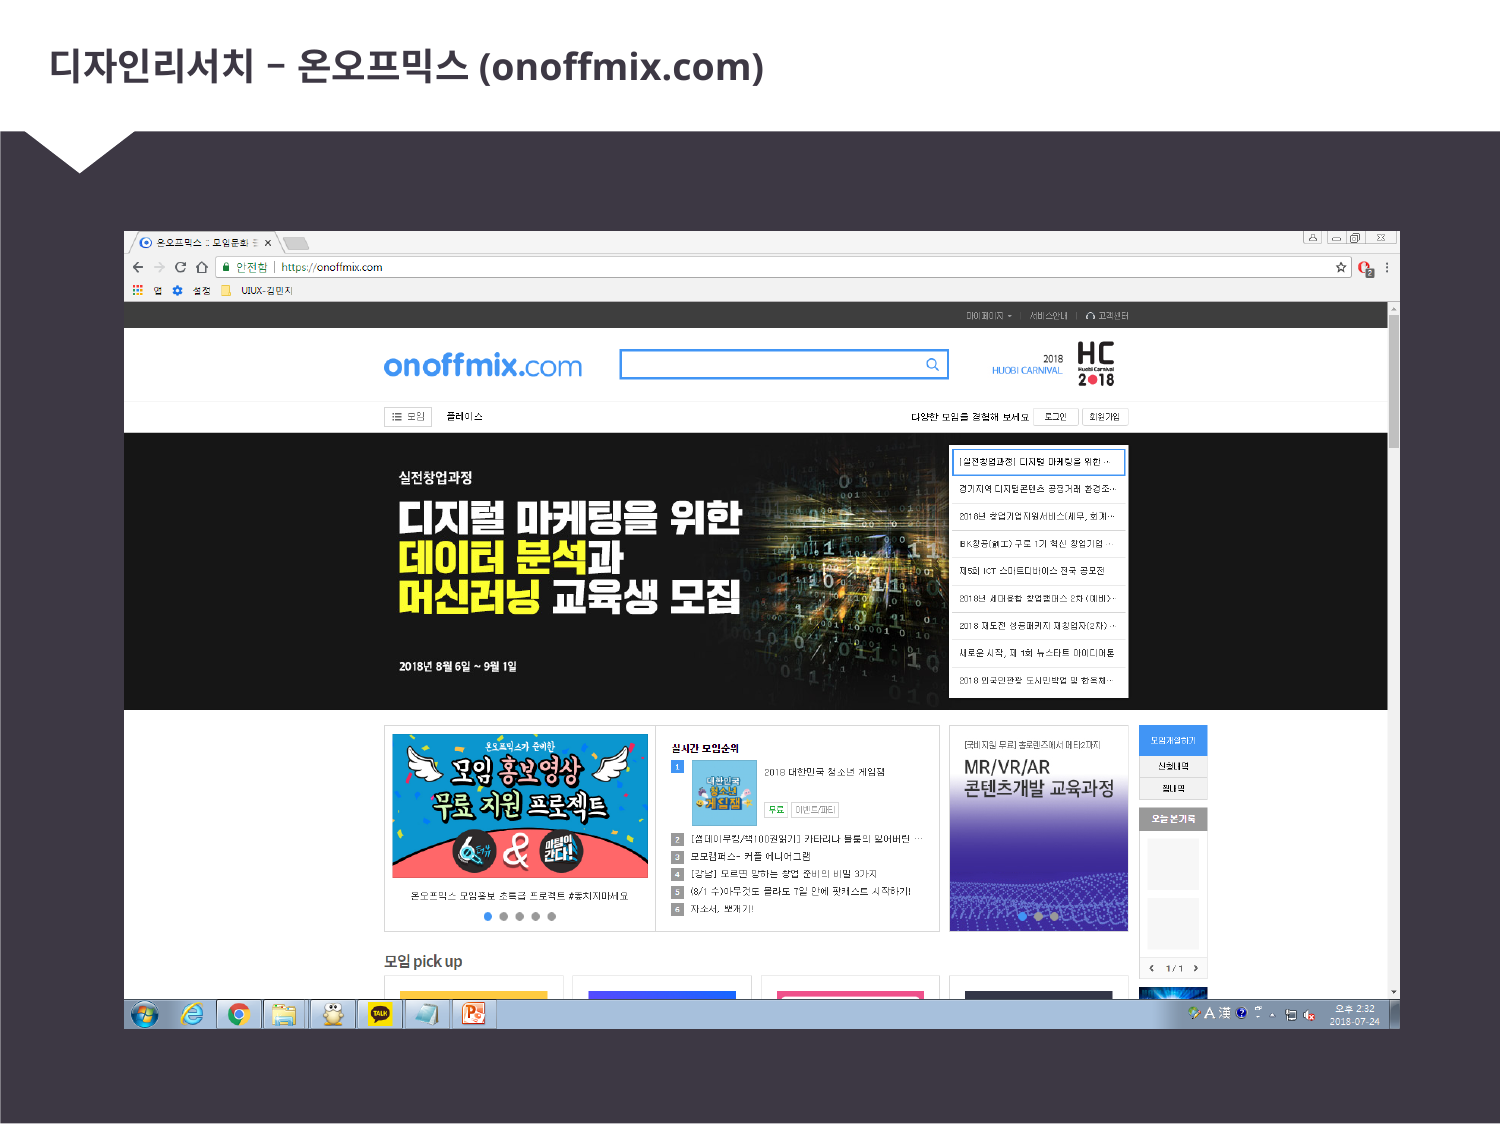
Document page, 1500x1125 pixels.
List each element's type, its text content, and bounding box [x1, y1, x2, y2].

picture [124, 231, 1400, 1029]
title 디자인리서치 – 온오프믹스(onoffmix.com) [33, 19, 1483, 113]
